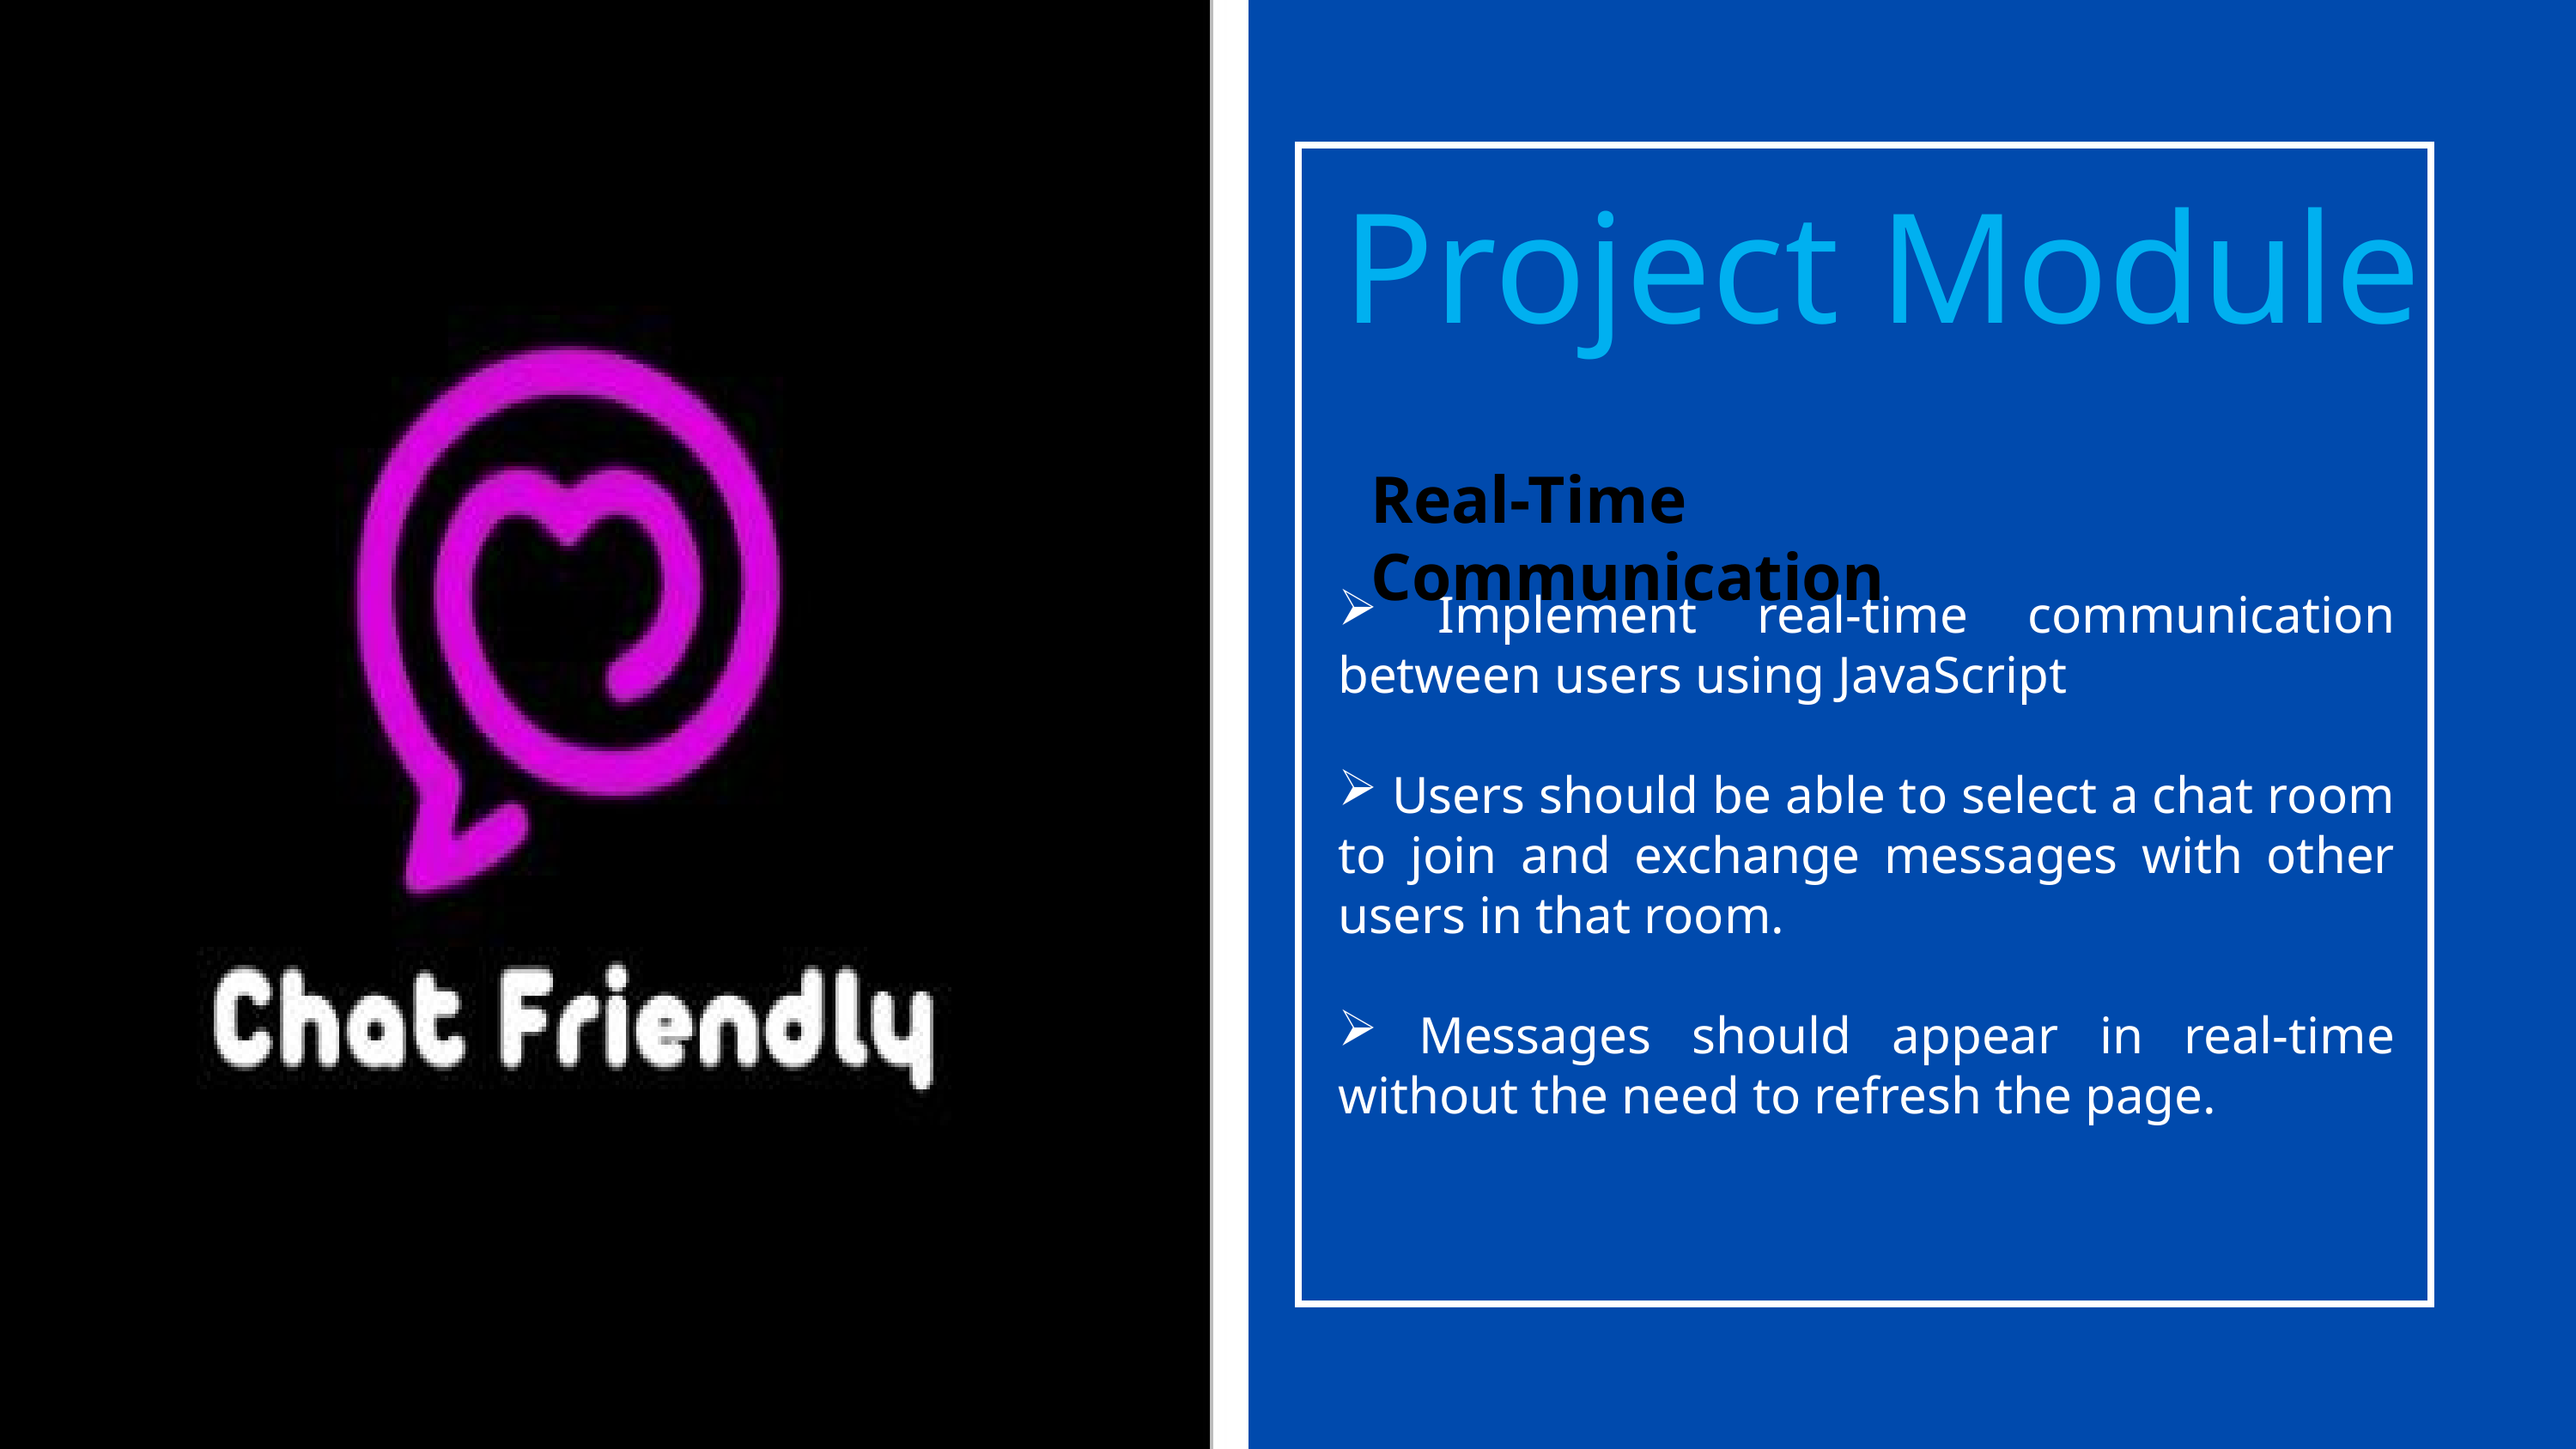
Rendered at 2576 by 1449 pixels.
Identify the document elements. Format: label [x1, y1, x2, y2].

picture [0, 0, 1249, 1449]
text_box [1297, 144, 2432, 1304]
